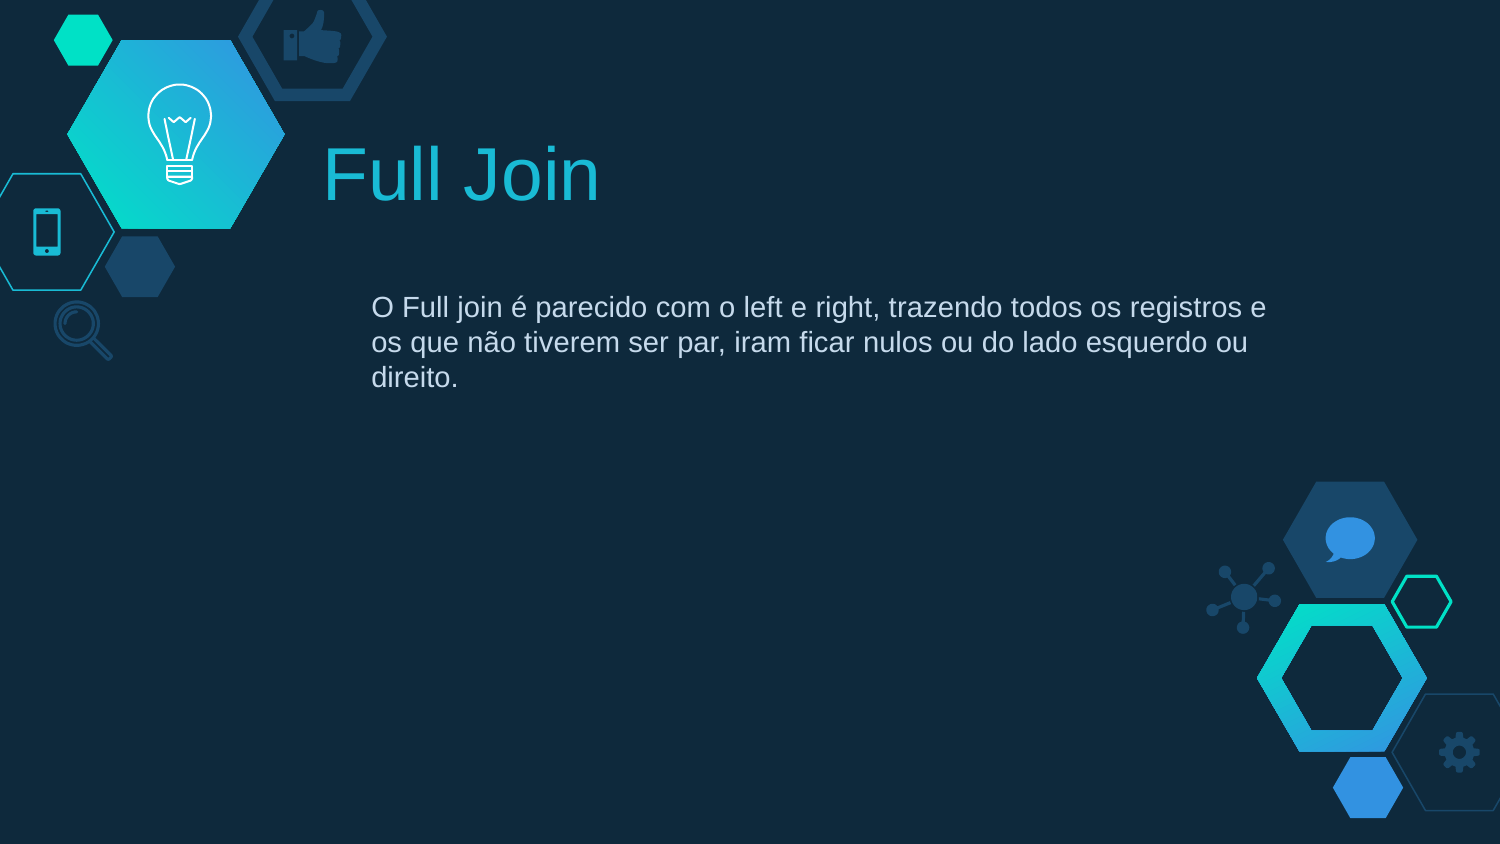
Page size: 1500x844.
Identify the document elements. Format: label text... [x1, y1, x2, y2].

subtitle O Full join é parecido com o left e right, trazendo todos os registros e os que não tiverem ser par, iram ficar nulos ou do lado esquerdo ou direito. [356, 238, 1291, 761]
title Full Join [307, 110, 1500, 217]
